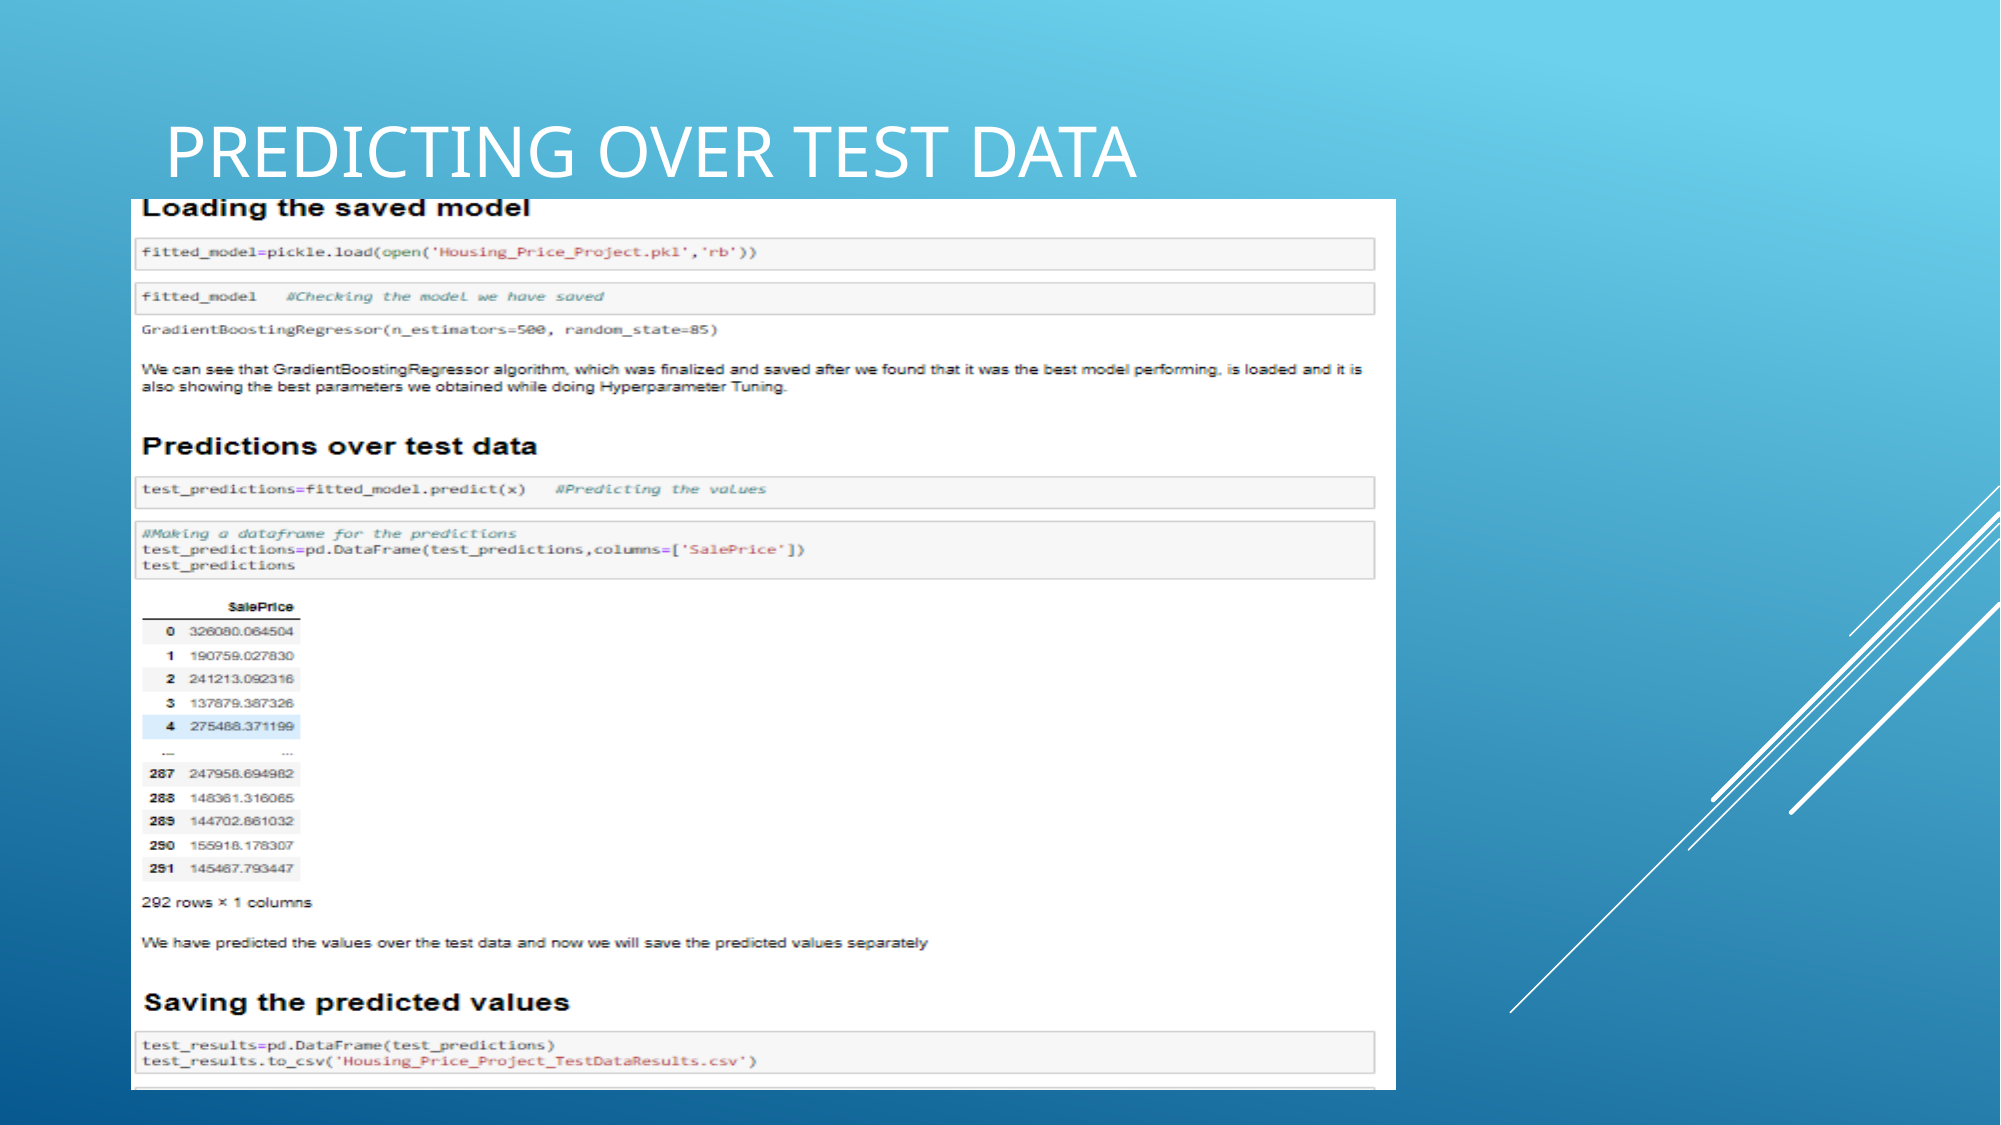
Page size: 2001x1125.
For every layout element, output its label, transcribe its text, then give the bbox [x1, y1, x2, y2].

title PREDICTING OVER TEST DATA [149, 99, 1824, 200]
picture [130, 199, 1396, 1090]
